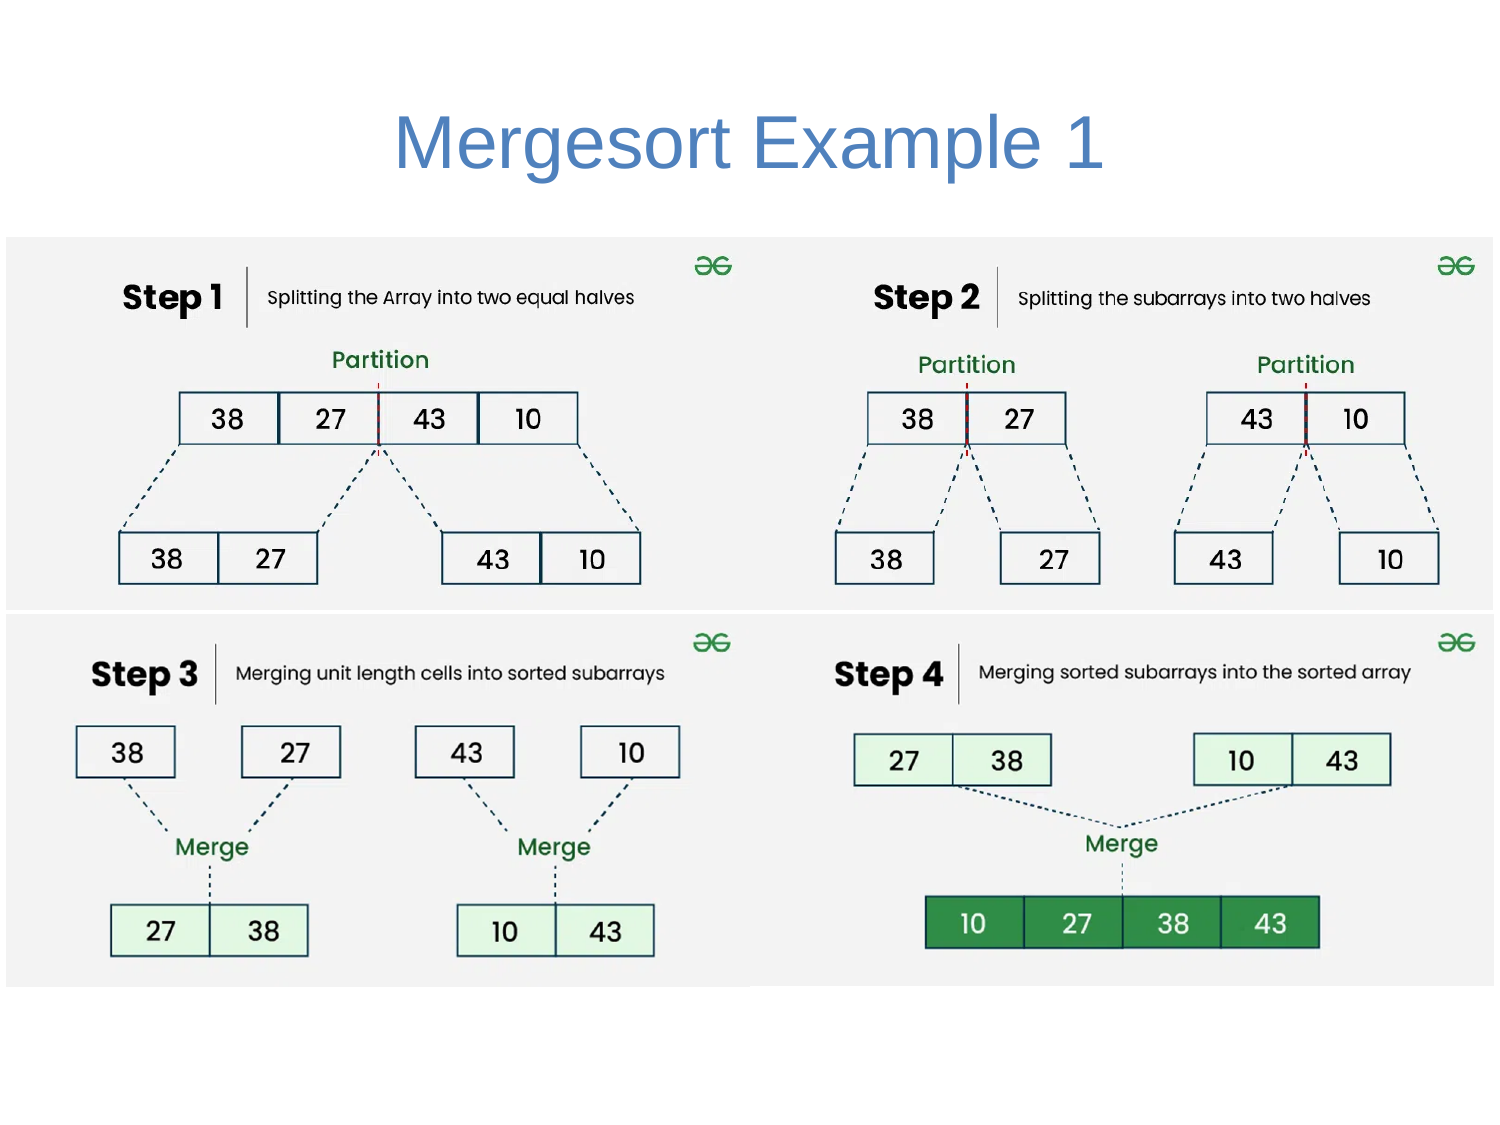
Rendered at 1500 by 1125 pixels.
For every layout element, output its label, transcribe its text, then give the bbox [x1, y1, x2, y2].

title Mergesort Example 1 [75, 45, 1425, 233]
picture [749, 237, 1494, 610]
picture [5, 614, 1495, 987]
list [6, 237, 749, 610]
